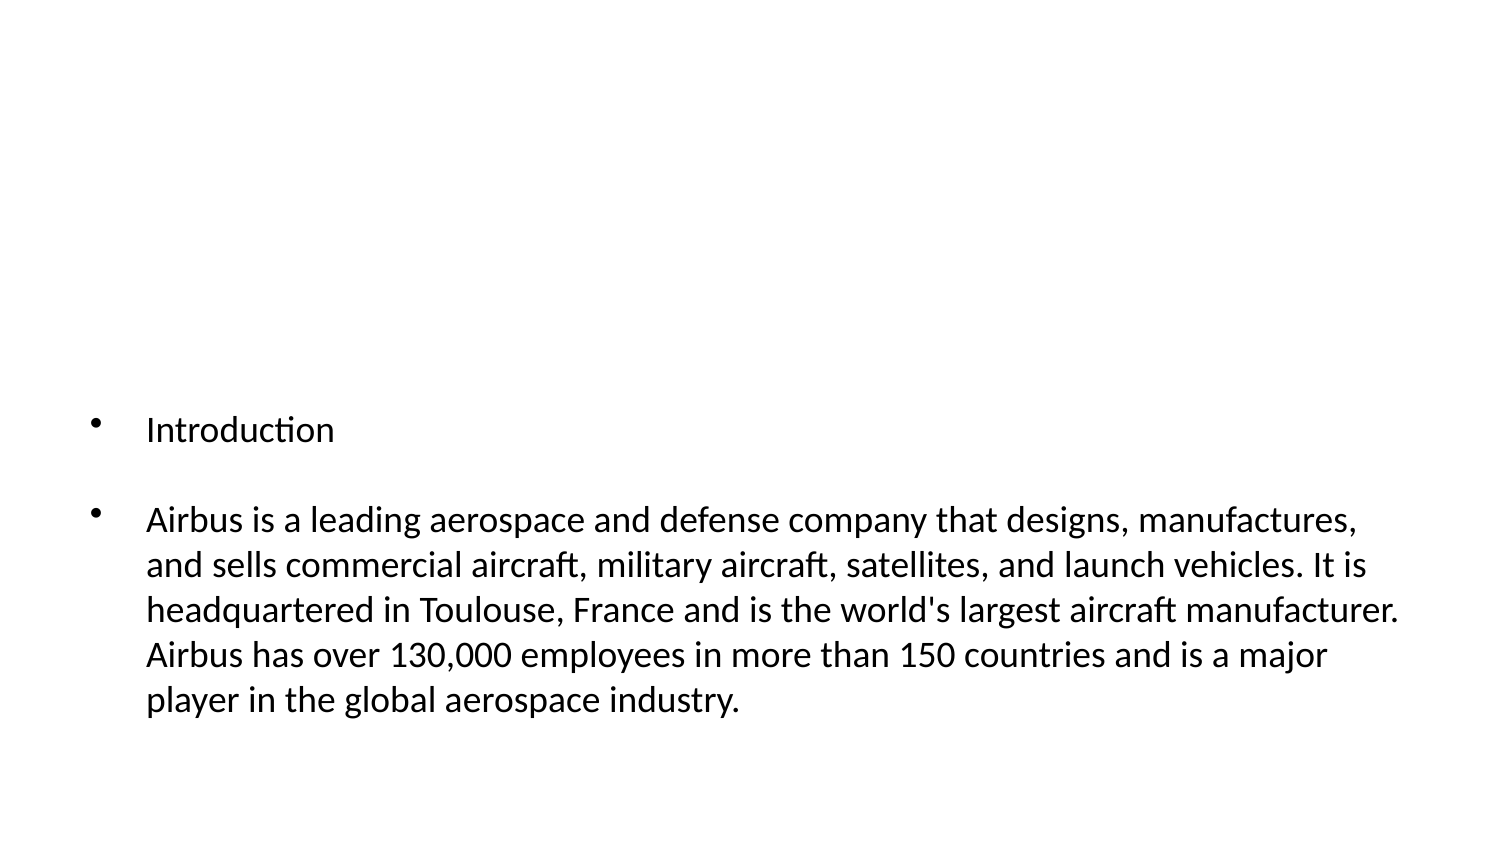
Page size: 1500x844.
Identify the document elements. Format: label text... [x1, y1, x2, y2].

text_box Introduction Airbus is a leading aerospace and defense company that designs, manufactures, and sells commercial aircraft, military aircraft, satellites, and launch vehicles. It is headquartered in Toulouse, France and is the world's largest aircraft manufacturer. Airbus has over 130,000 employees in more than 150 countries and is a major player in the global aerospace industry. [74, 149, 1425, 844]
